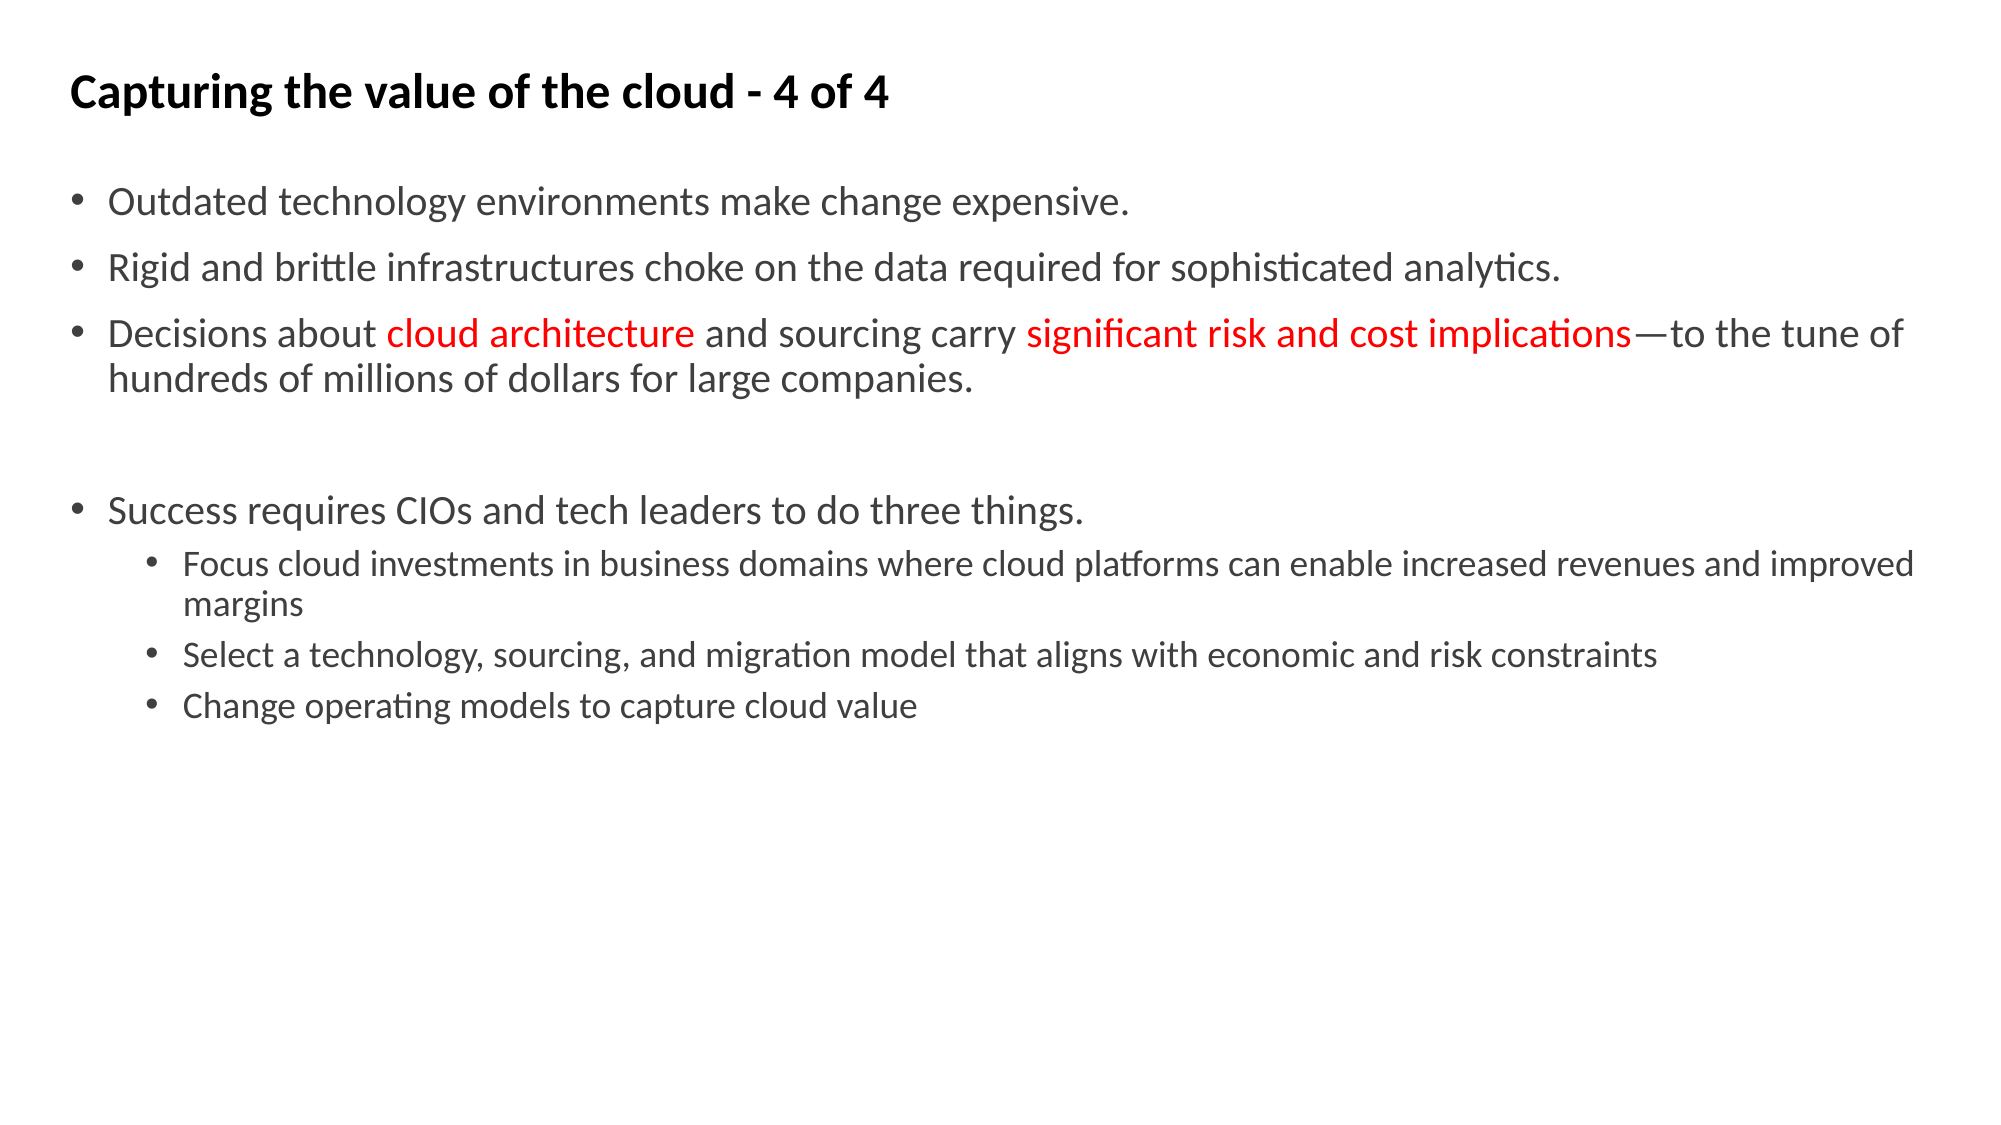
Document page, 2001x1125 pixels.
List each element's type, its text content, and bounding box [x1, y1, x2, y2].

title Capturing the value of the cloud - 4 of 4 [55, 42, 1944, 143]
list Outdated technology environments make change expensive. Rigid and brittle infrastructures choke on the data required for sophisticated analytics. Decisions about cloud architecture and sourcing carry significant risk and cost implications—to the tune of hundreds of millions of dollars for large companies. Success requires CIOs and tech leaders to do three things. Focus cloud investments in business domains where cloud platforms can enable increased revenues and improved margins Select a technology, sourcing, and migration model that aligns with economic and risk constraints Change operating models to capture cloud value [55, 171, 1944, 1014]
